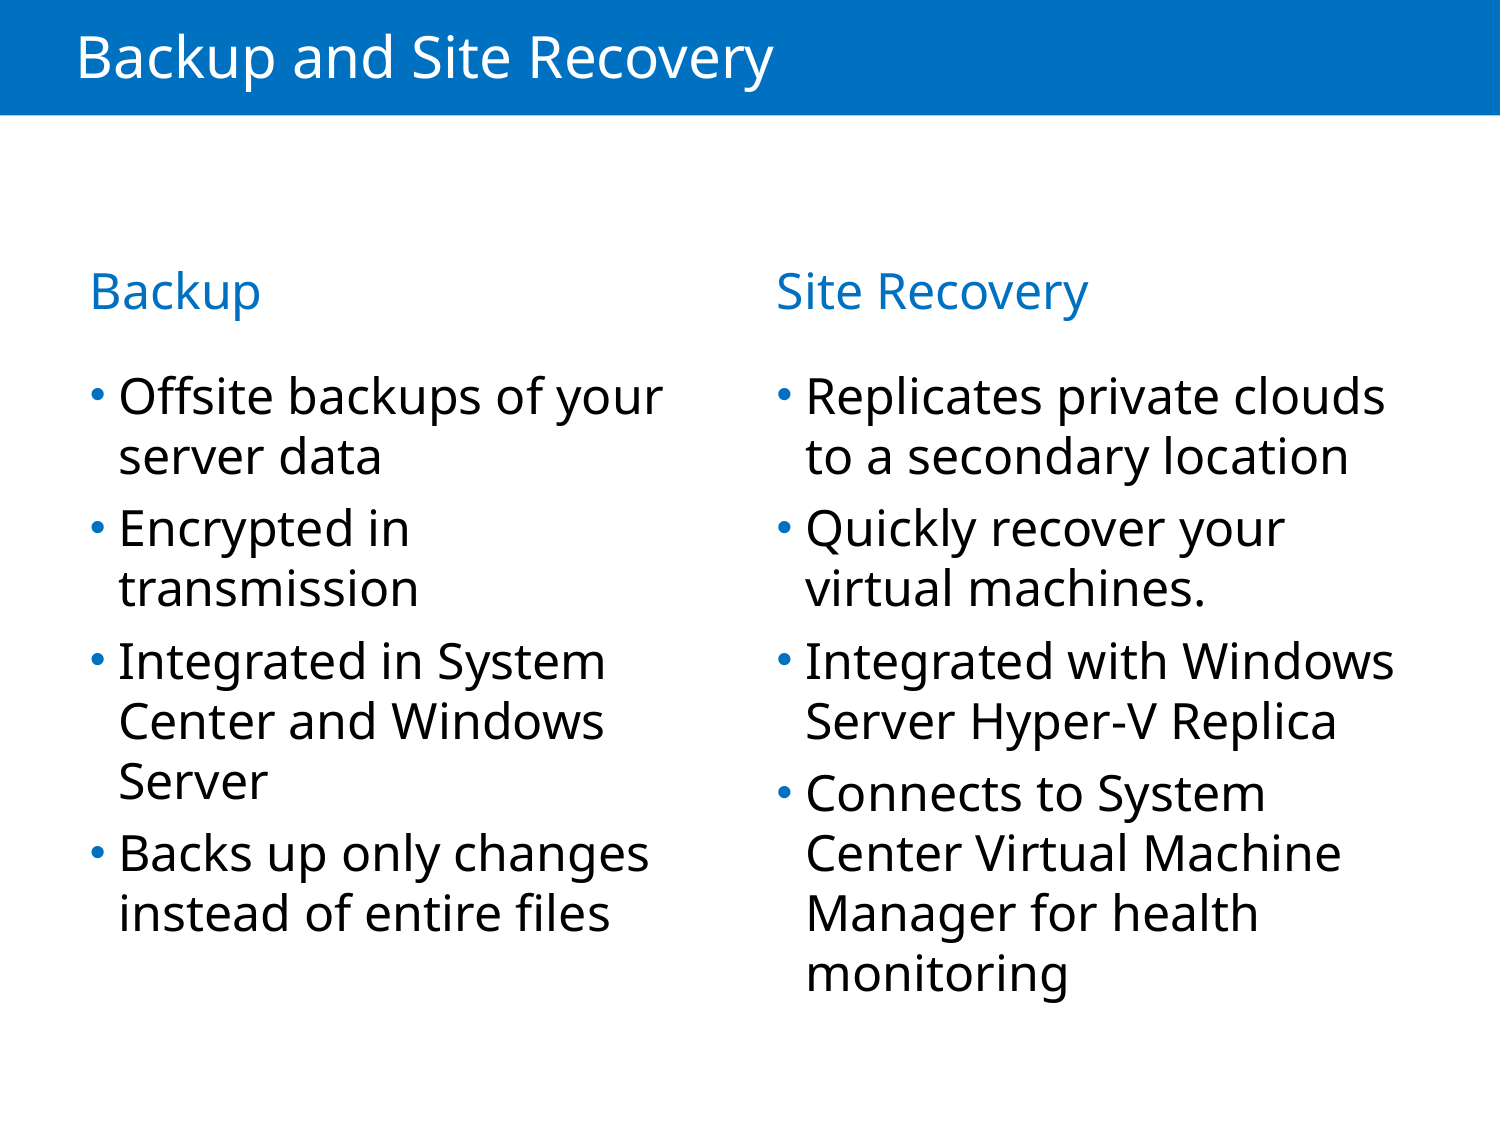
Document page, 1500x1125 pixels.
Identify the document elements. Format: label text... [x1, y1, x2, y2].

title Backup and Site Recovery [75, 0, 1351, 122]
text_box Site Recovery [761, 251, 1425, 356]
text_box Backup [75, 251, 738, 356]
text_box Replicates private clouds to a secondary location Quickly recover your virtual machines. Integrated with Windows Server Hyper-V Replica Connects to System Center Virtual Machine Manager for health monitoring [761, 356, 1425, 1005]
text_box Offsite backups of your server data Encrypted in transmission Integrated in System Center and Windows Server Backs up only changes instead of entire files [75, 356, 738, 1005]
